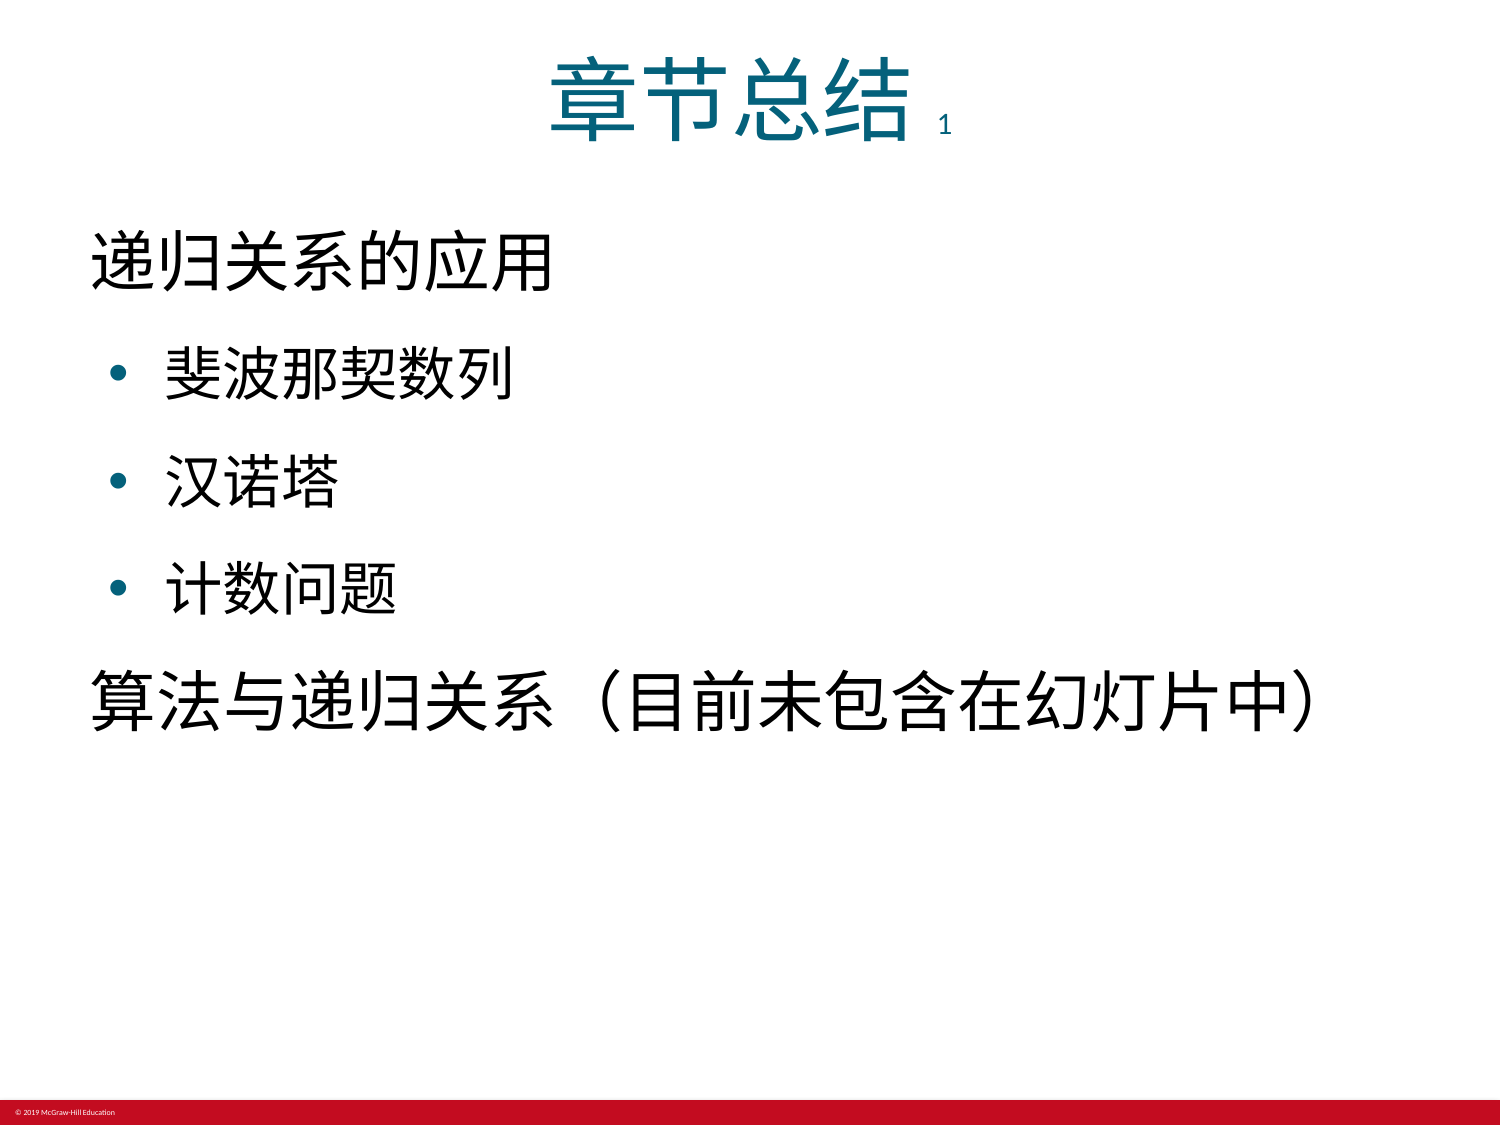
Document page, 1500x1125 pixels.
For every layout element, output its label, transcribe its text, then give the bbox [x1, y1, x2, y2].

title 章节总结1 [0, 0, 1500, 195]
list 递归关系的应用 斐波那契数列 汉诺塔 计数问题 算法与递归关系（目前未包含在幻灯片中） [75, 212, 1440, 1075]
